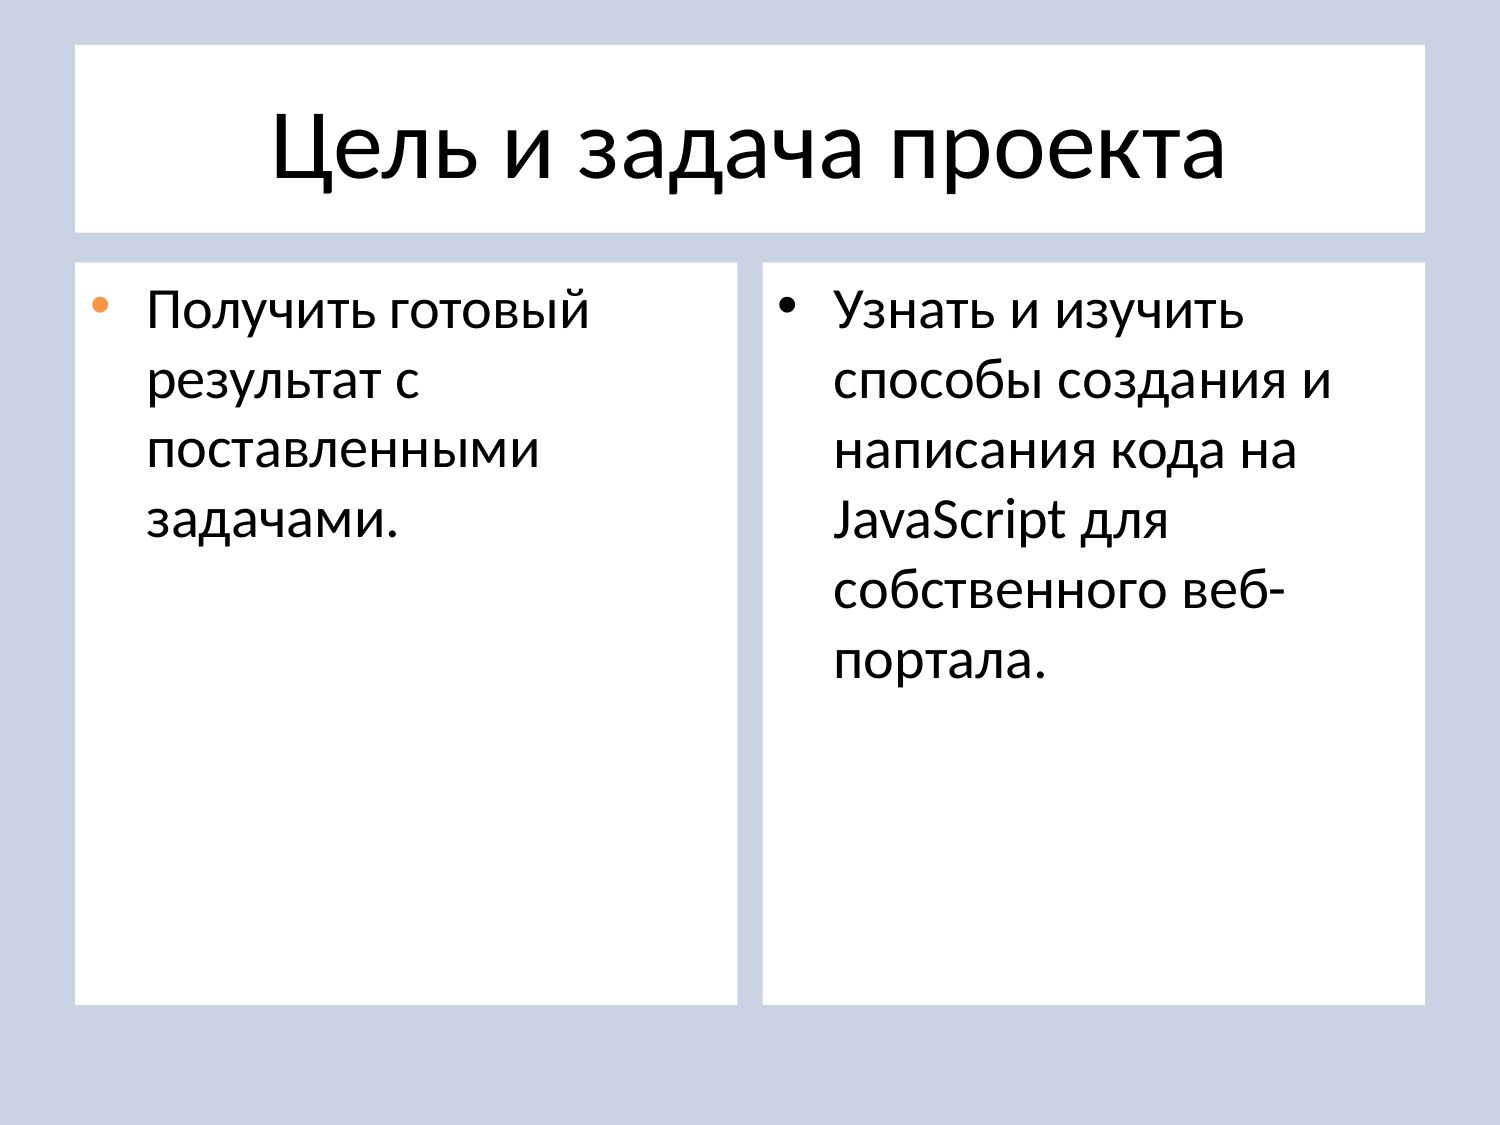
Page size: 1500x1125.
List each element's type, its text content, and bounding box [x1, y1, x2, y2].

list Узнать и изучить способы создания и написания кода на JavaScript для собственного веб-портала. [762, 262, 1426, 1006]
list Получить готовый результат с поставленными задачами. [74, 262, 738, 1006]
title Цель и задача проекта [74, 44, 1426, 233]
